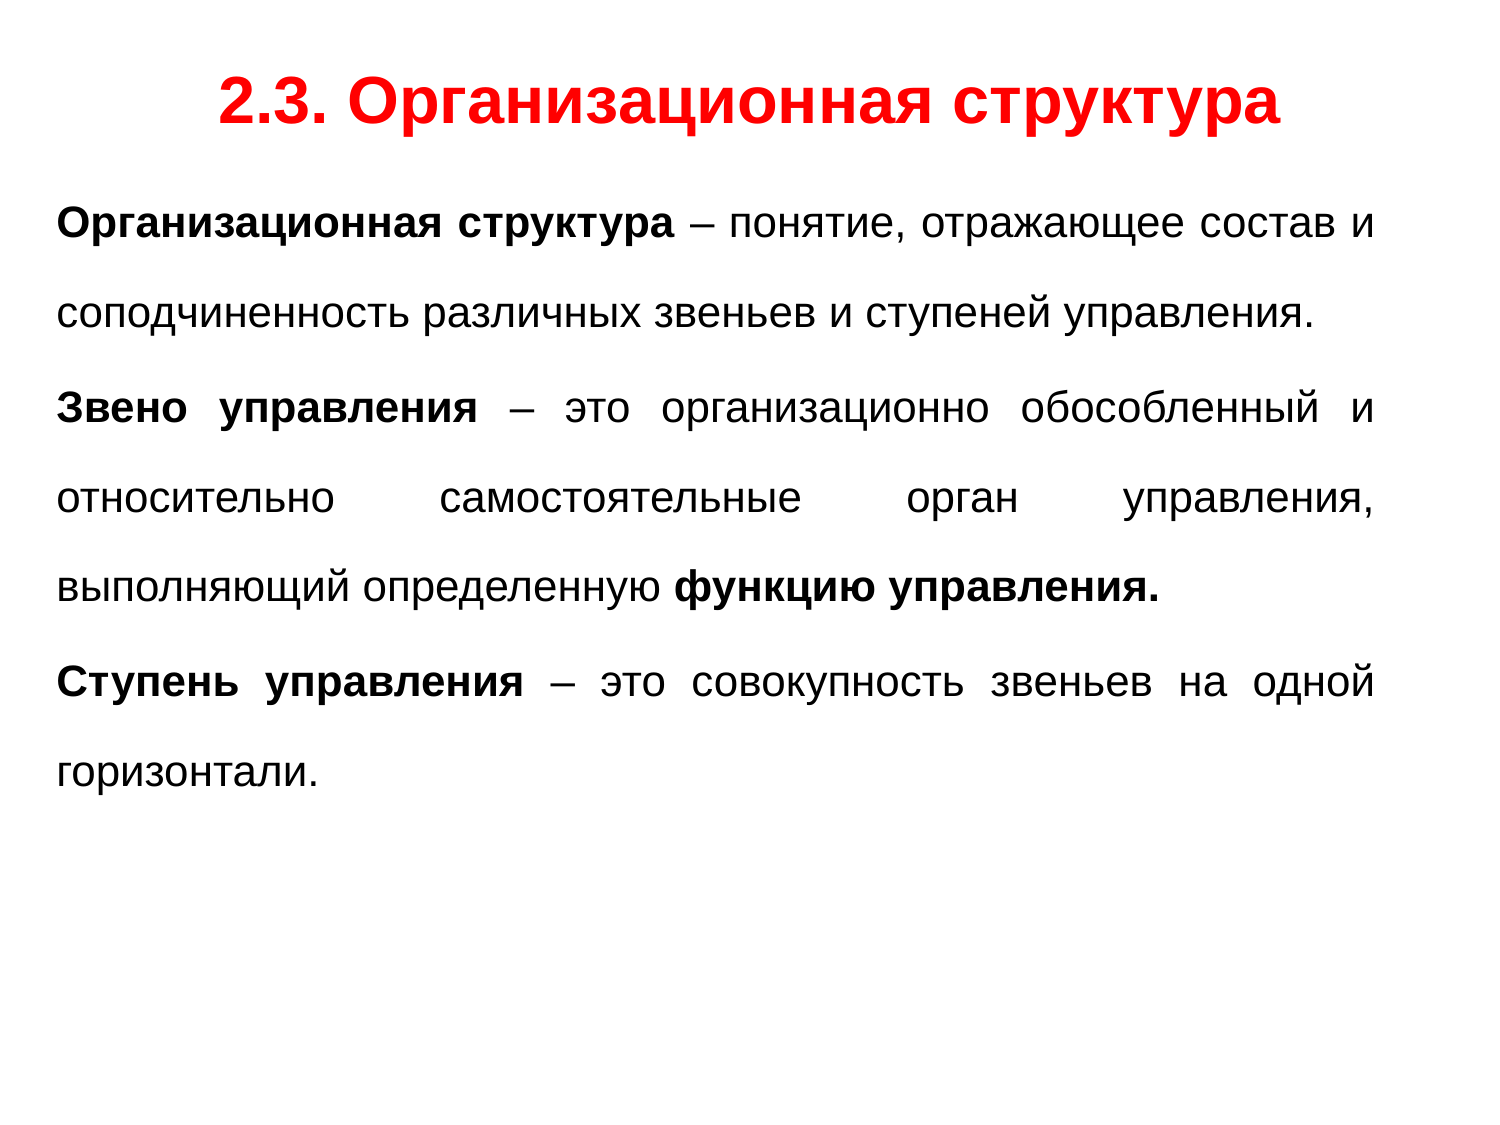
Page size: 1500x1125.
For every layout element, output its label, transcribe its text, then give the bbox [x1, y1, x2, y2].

list Организационная структура – понятие, отражающее состав и соподчиненность различных звеньев и ступеней управления. Звено управления – это организационно обособленный и относительно самостоятельные орган управления, выполняющий определенную функцию управления. Ступень управления – это совокупность звеньев на одной горизонтали. [41, 149, 1392, 1005]
title 2.3. Организационная структура [75, 45, 1425, 149]
